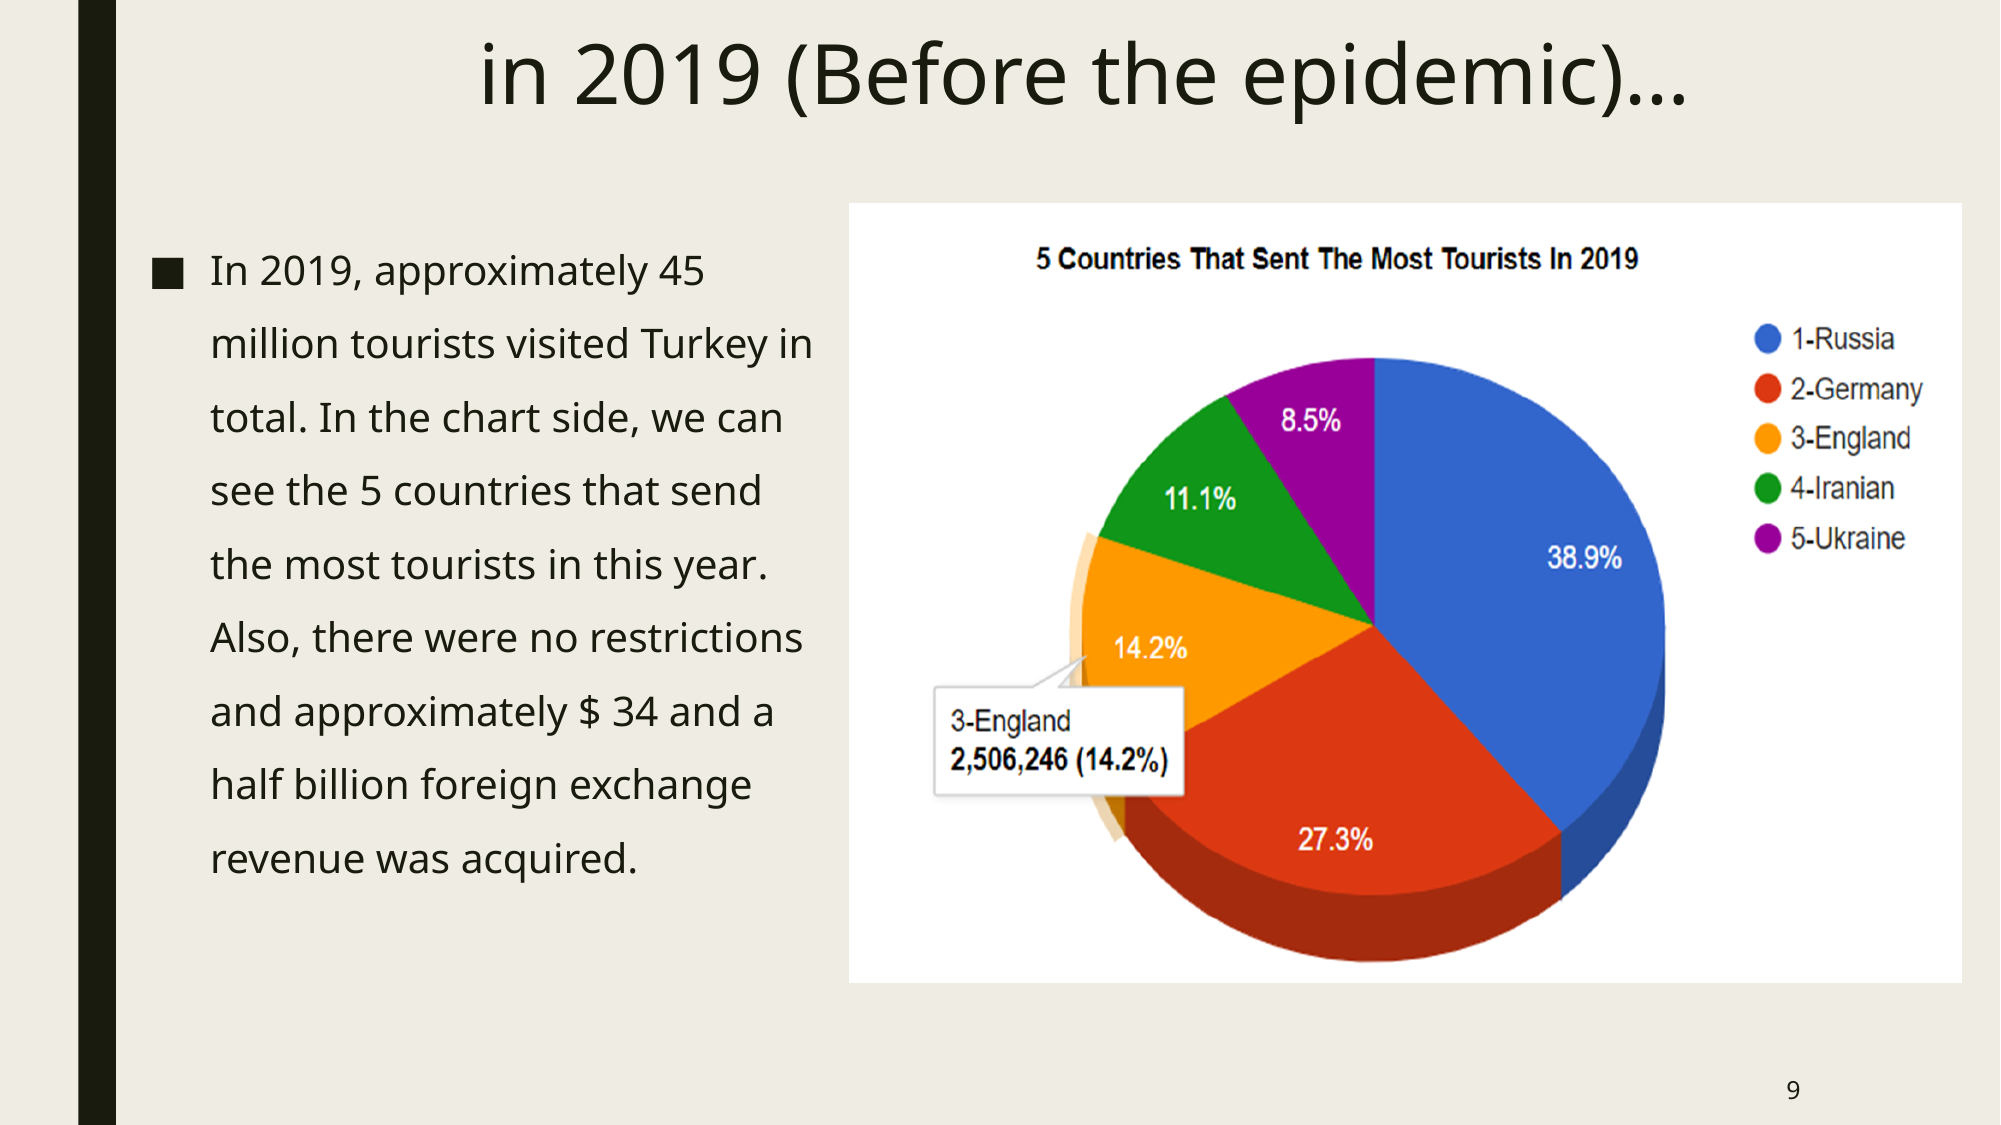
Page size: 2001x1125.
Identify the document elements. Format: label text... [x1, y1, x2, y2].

title in 2019 (Before the epidemic)… [206, 26, 1962, 171]
slide_number 9 [1553, 1058, 1816, 1125]
list In 2019, approximately 45 million tourists visited Turkey in total. In the chart side, we can see the 5 countries that send the most tourists in this year. Also, there were no restrictions and approximately $ 34 and a half billion foreign exchange revenue was acquired. [133, 212, 831, 960]
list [849, 202, 1962, 984]
